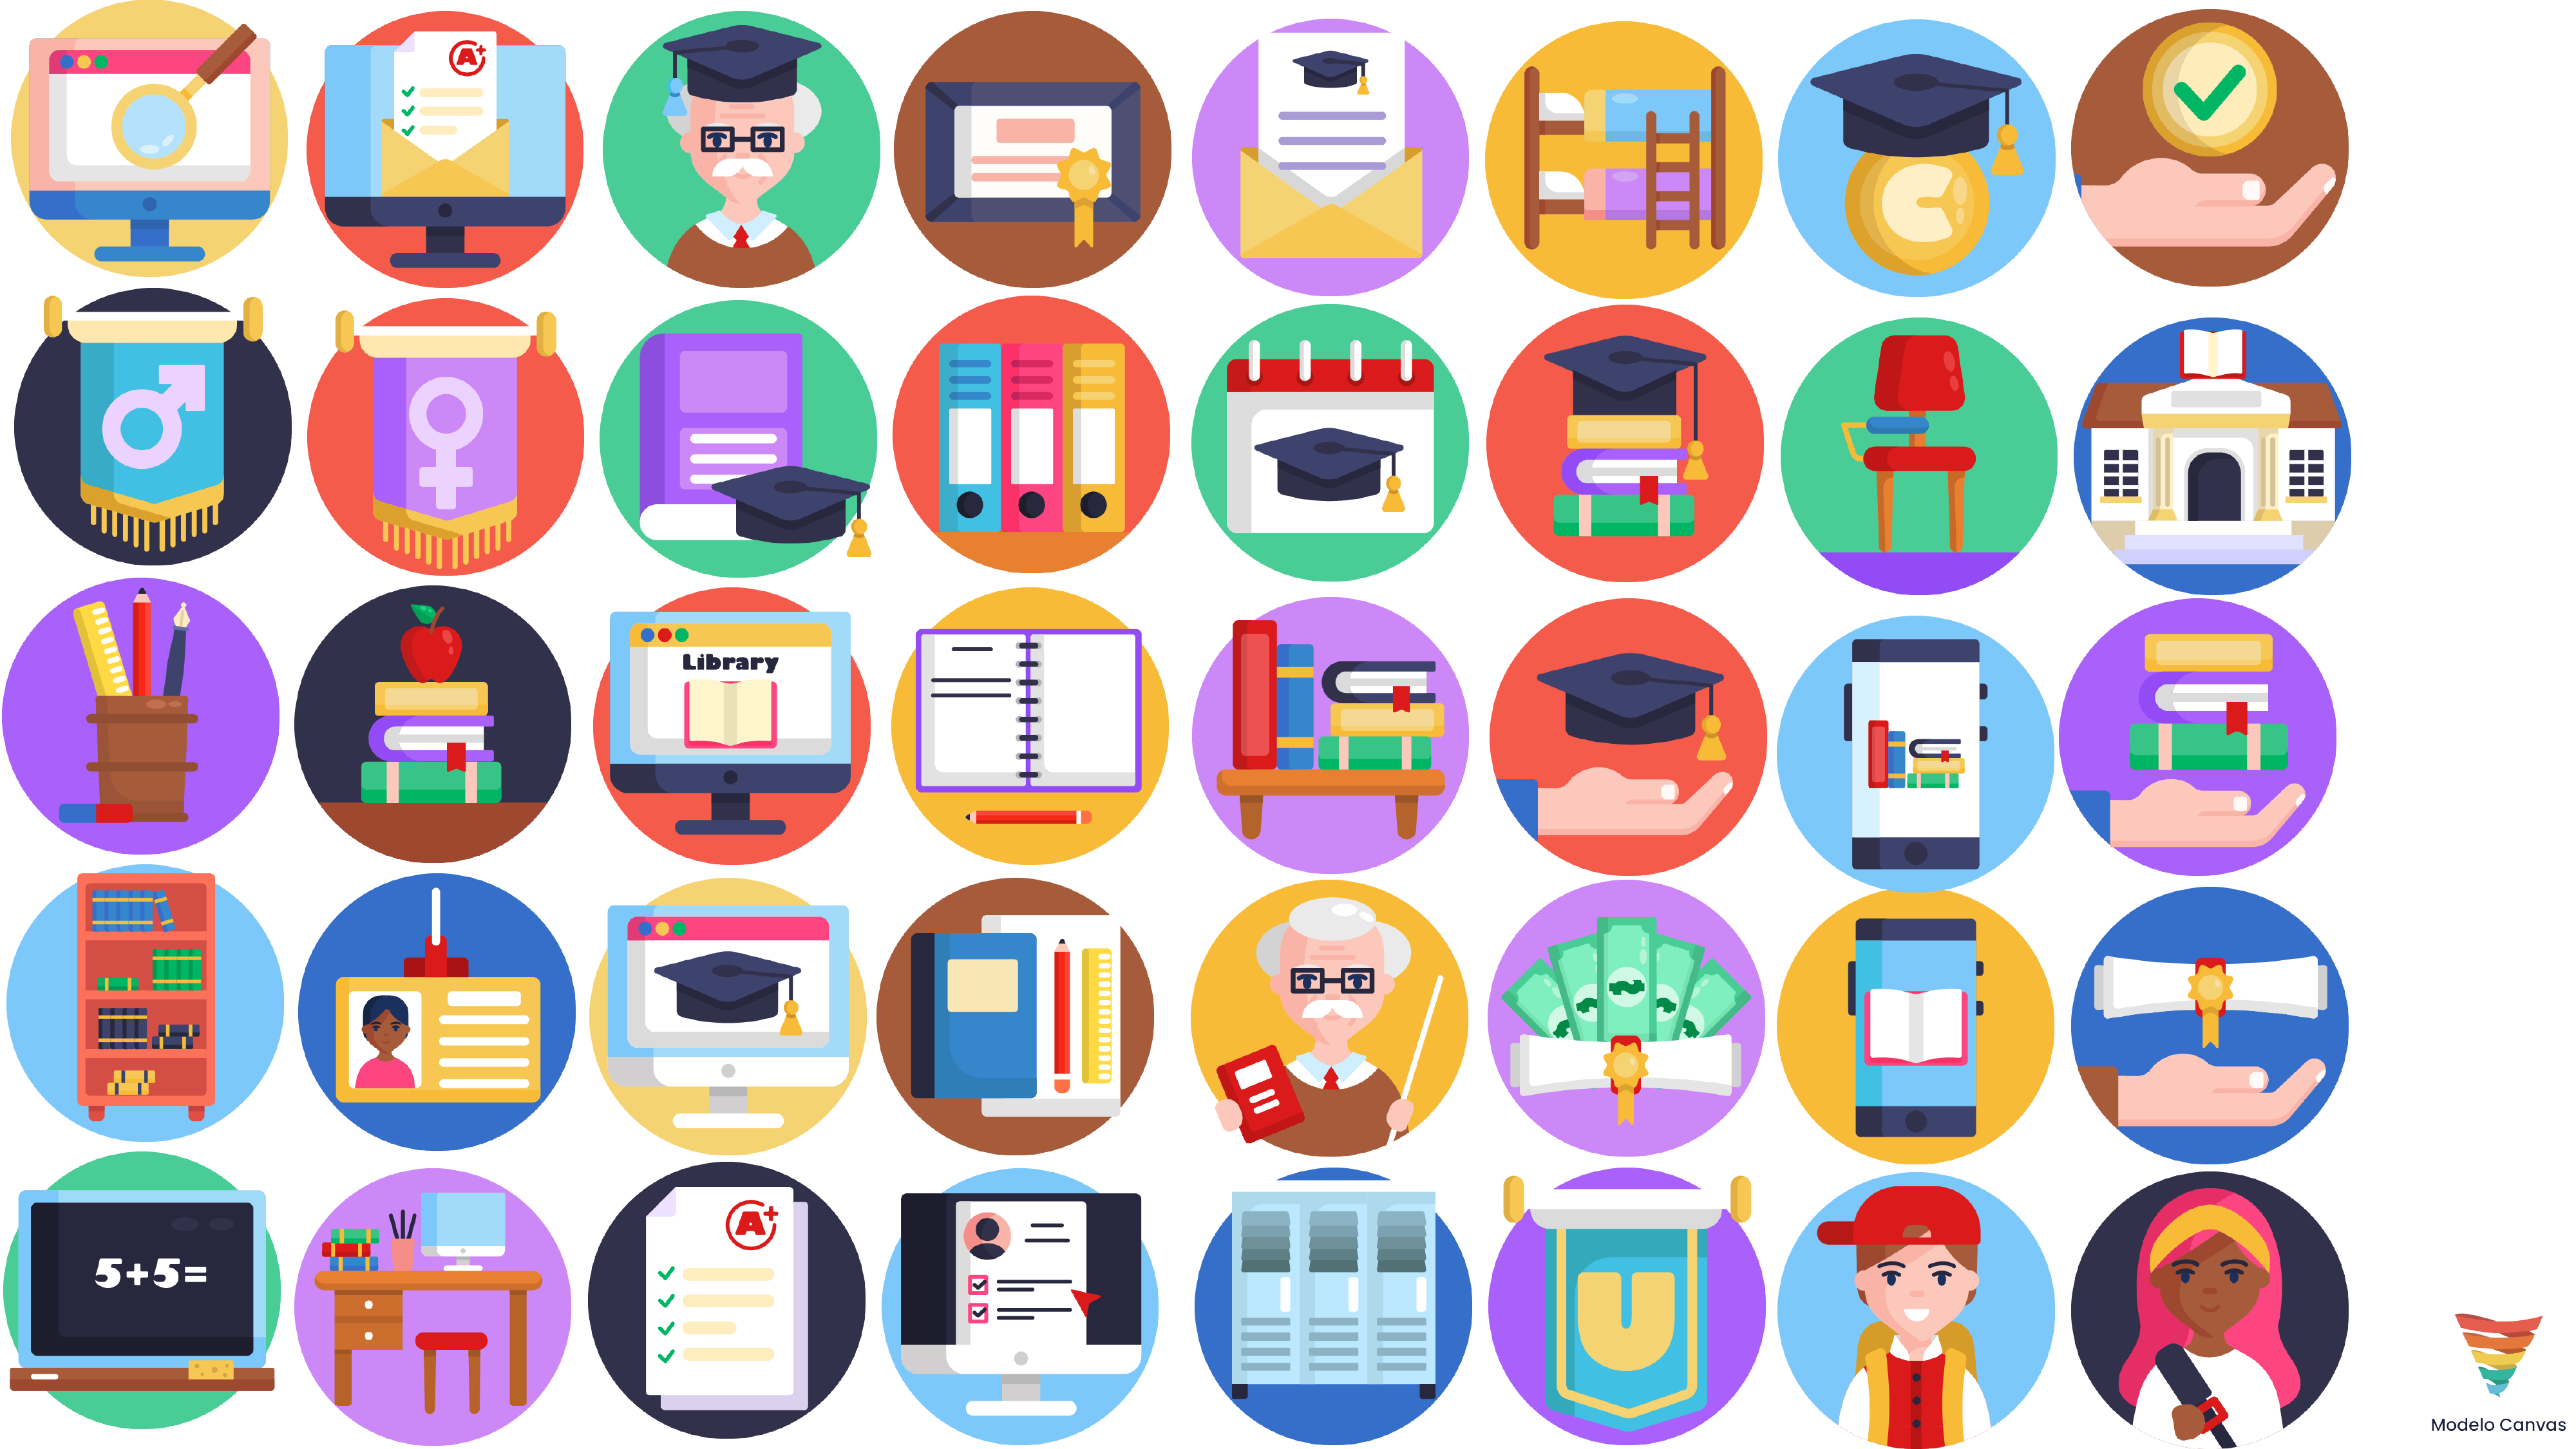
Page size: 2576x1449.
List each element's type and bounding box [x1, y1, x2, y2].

picture [881, 1168, 1159, 1446]
picture [298, 873, 576, 1151]
picture [1777, 1171, 2055, 1449]
picture [1190, 879, 1468, 1157]
picture [2421, 1294, 2576, 1449]
picture [593, 587, 871, 865]
picture [2074, 317, 2351, 595]
picture [3, 1151, 281, 1429]
picture [603, 10, 881, 289]
picture [1484, 21, 1763, 299]
picture [1488, 1168, 1766, 1446]
picture [1191, 596, 1470, 875]
picture [1777, 615, 2054, 1165]
picture [6, 864, 285, 1142]
picture [294, 1168, 572, 1446]
picture [10, 0, 289, 277]
picture [893, 296, 1170, 574]
picture [1191, 304, 1469, 582]
picture [1191, 19, 1470, 297]
picture [589, 878, 867, 1155]
picture [891, 587, 1169, 865]
picture [600, 300, 877, 578]
picture [306, 10, 584, 289]
picture [14, 287, 292, 565]
picture [2, 577, 279, 855]
picture [1194, 1168, 1472, 1446]
picture [2071, 1171, 2349, 1449]
picture [2071, 887, 2349, 1165]
picture [876, 878, 1154, 1155]
picture [294, 585, 572, 864]
picture [894, 10, 1171, 289]
picture [1487, 879, 1765, 1157]
picture [1486, 305, 1764, 583]
picture [1490, 598, 1768, 876]
picture [2071, 9, 2349, 287]
picture [1780, 317, 2058, 595]
picture [2059, 598, 2336, 876]
picture [588, 1161, 866, 1439]
picture [307, 298, 585, 576]
picture [1778, 19, 2056, 297]
